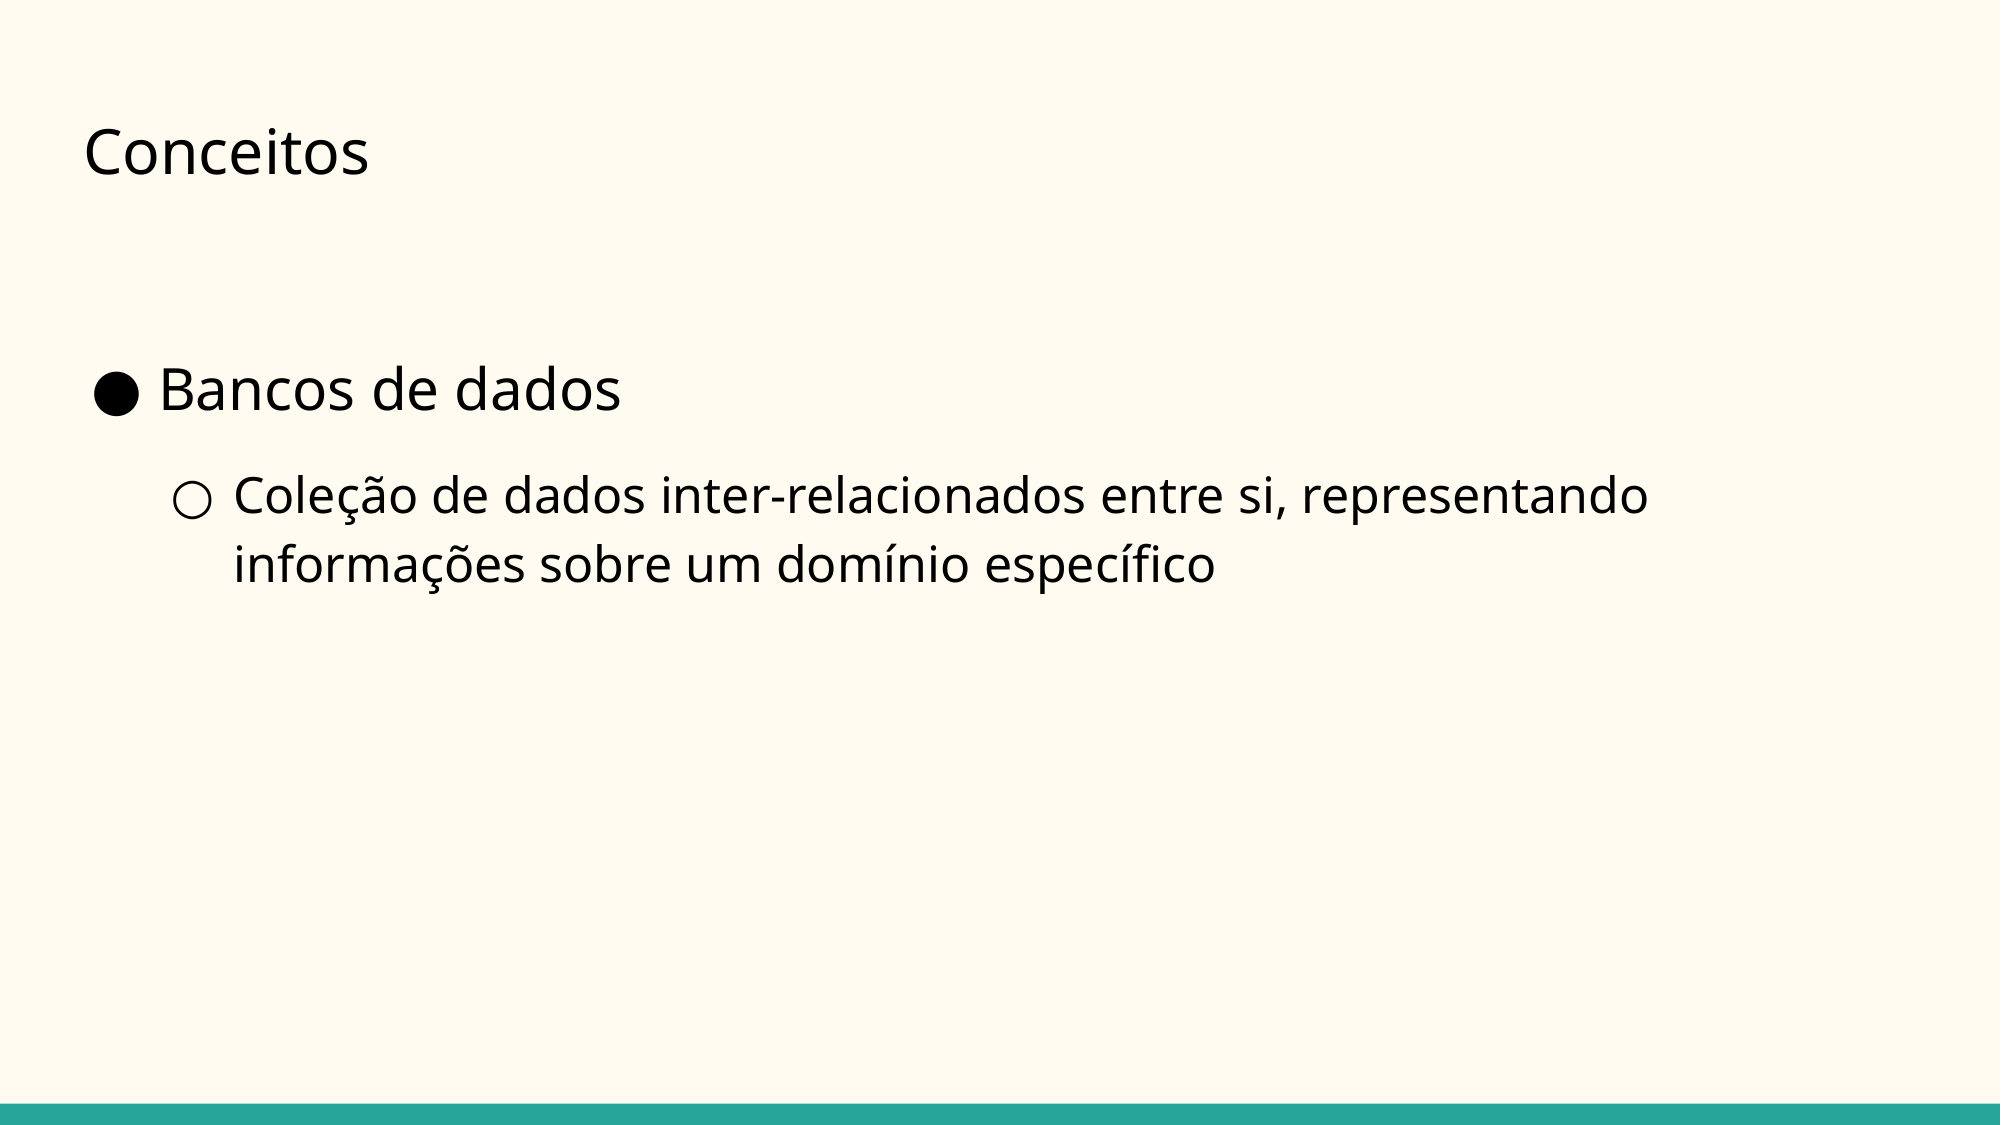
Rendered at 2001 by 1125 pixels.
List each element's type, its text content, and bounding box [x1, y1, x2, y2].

title Conceitos [68, 97, 1932, 232]
list Bancos de dados Coleção de dados inter-relacionados entre si, representando informações sobre um domínio específico [68, 256, 1932, 1000]
